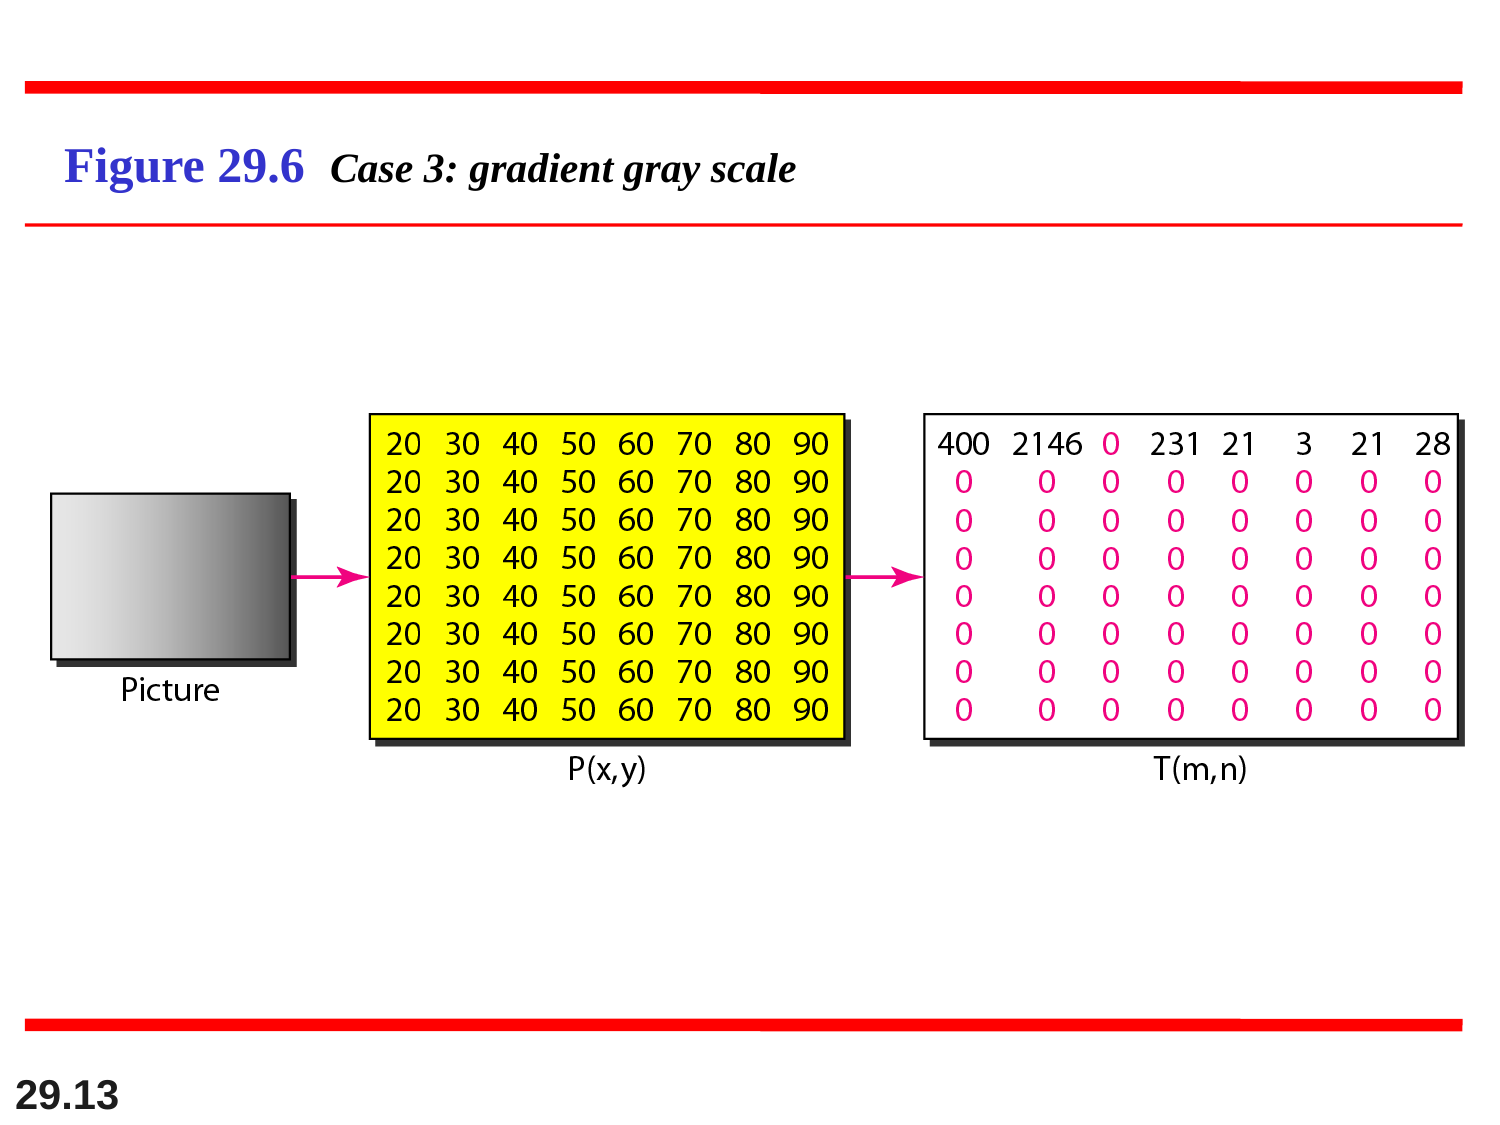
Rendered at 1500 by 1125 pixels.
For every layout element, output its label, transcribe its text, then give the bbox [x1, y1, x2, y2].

picture [49, 413, 1465, 788]
text_box Figure 29.6 Case 3: gradient gray scale [49, 124, 812, 200]
slide_number 29.13 [0, 1050, 313, 1125]
